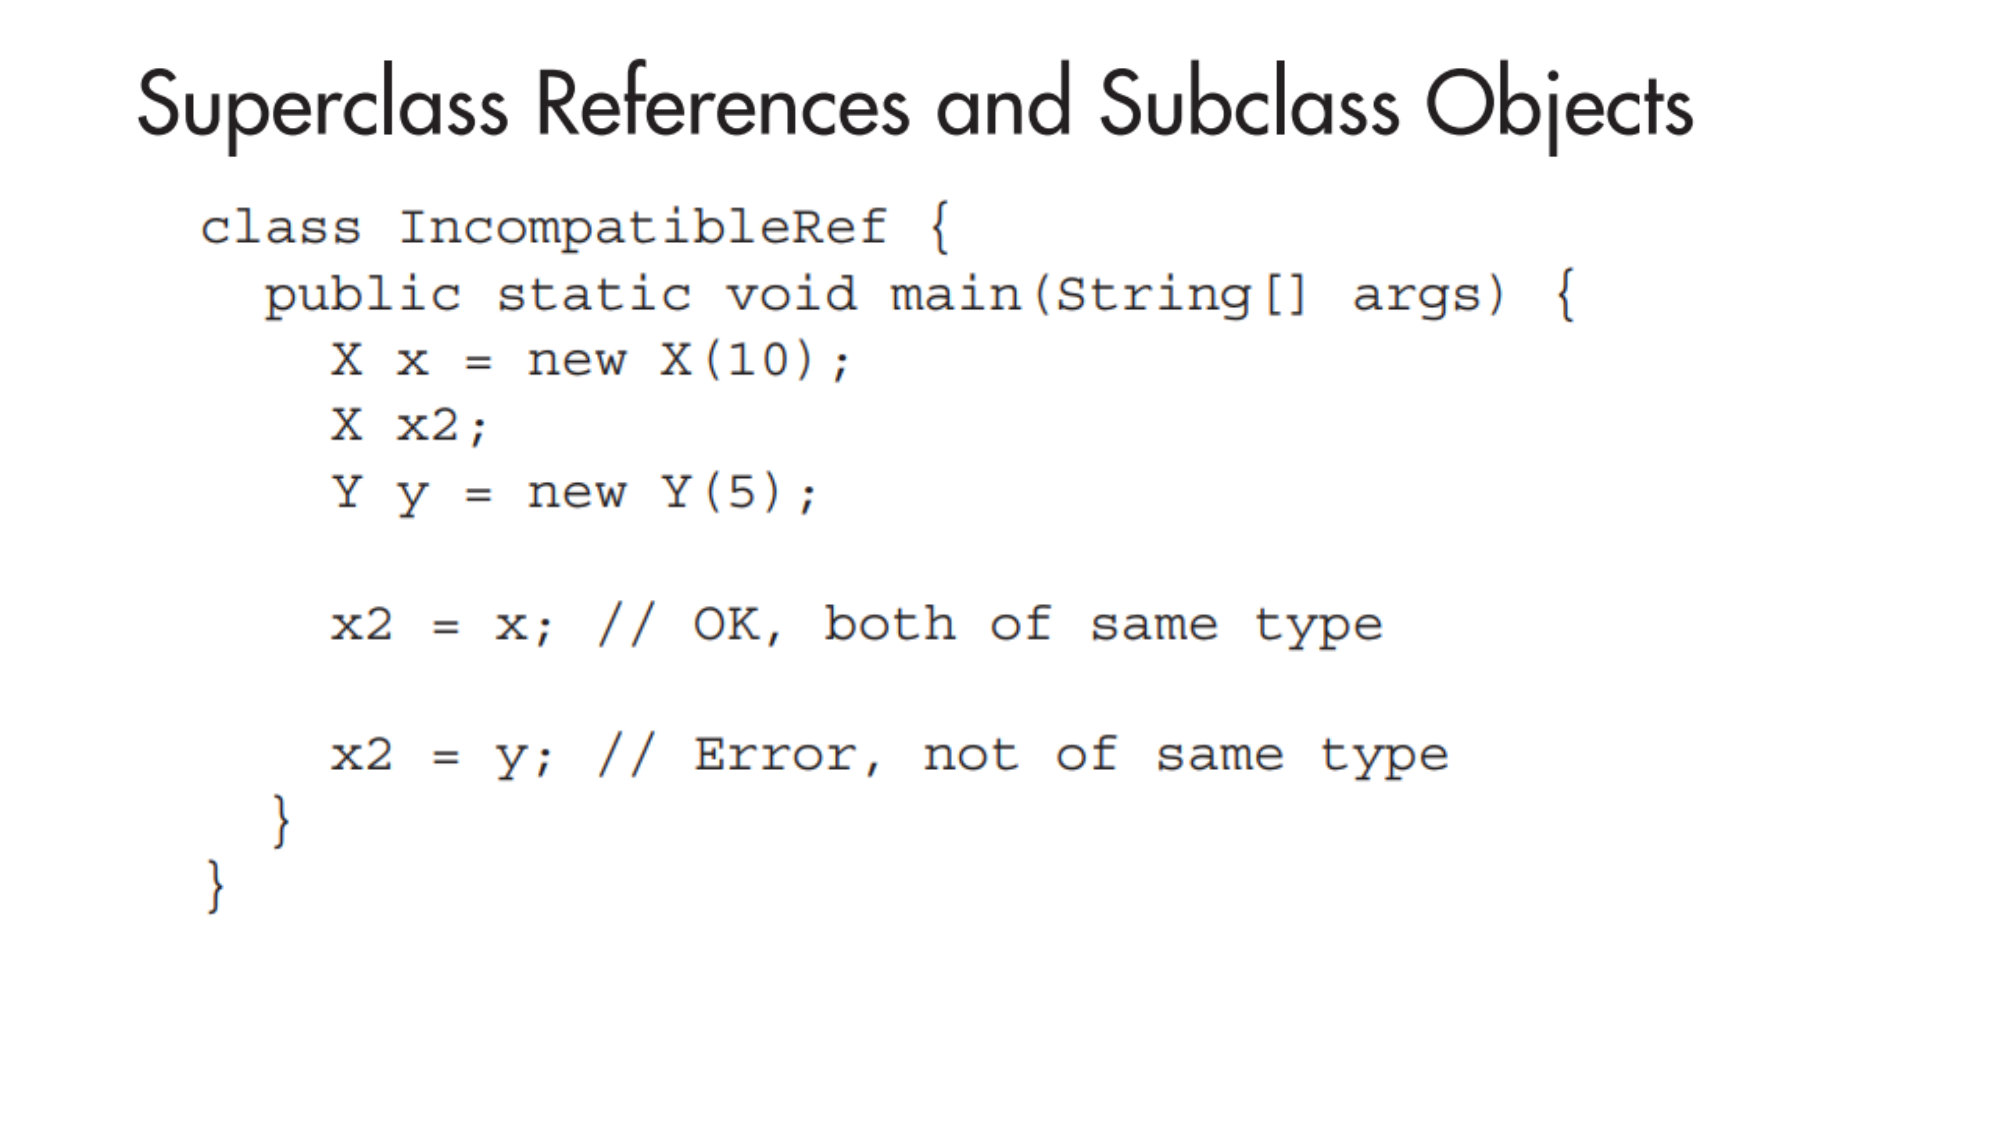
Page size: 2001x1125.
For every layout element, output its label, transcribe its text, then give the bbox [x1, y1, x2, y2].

subtitle Inheritance [165, 56, 1815, 1055]
picture [114, 56, 1721, 168]
picture [164, 188, 1627, 951]
